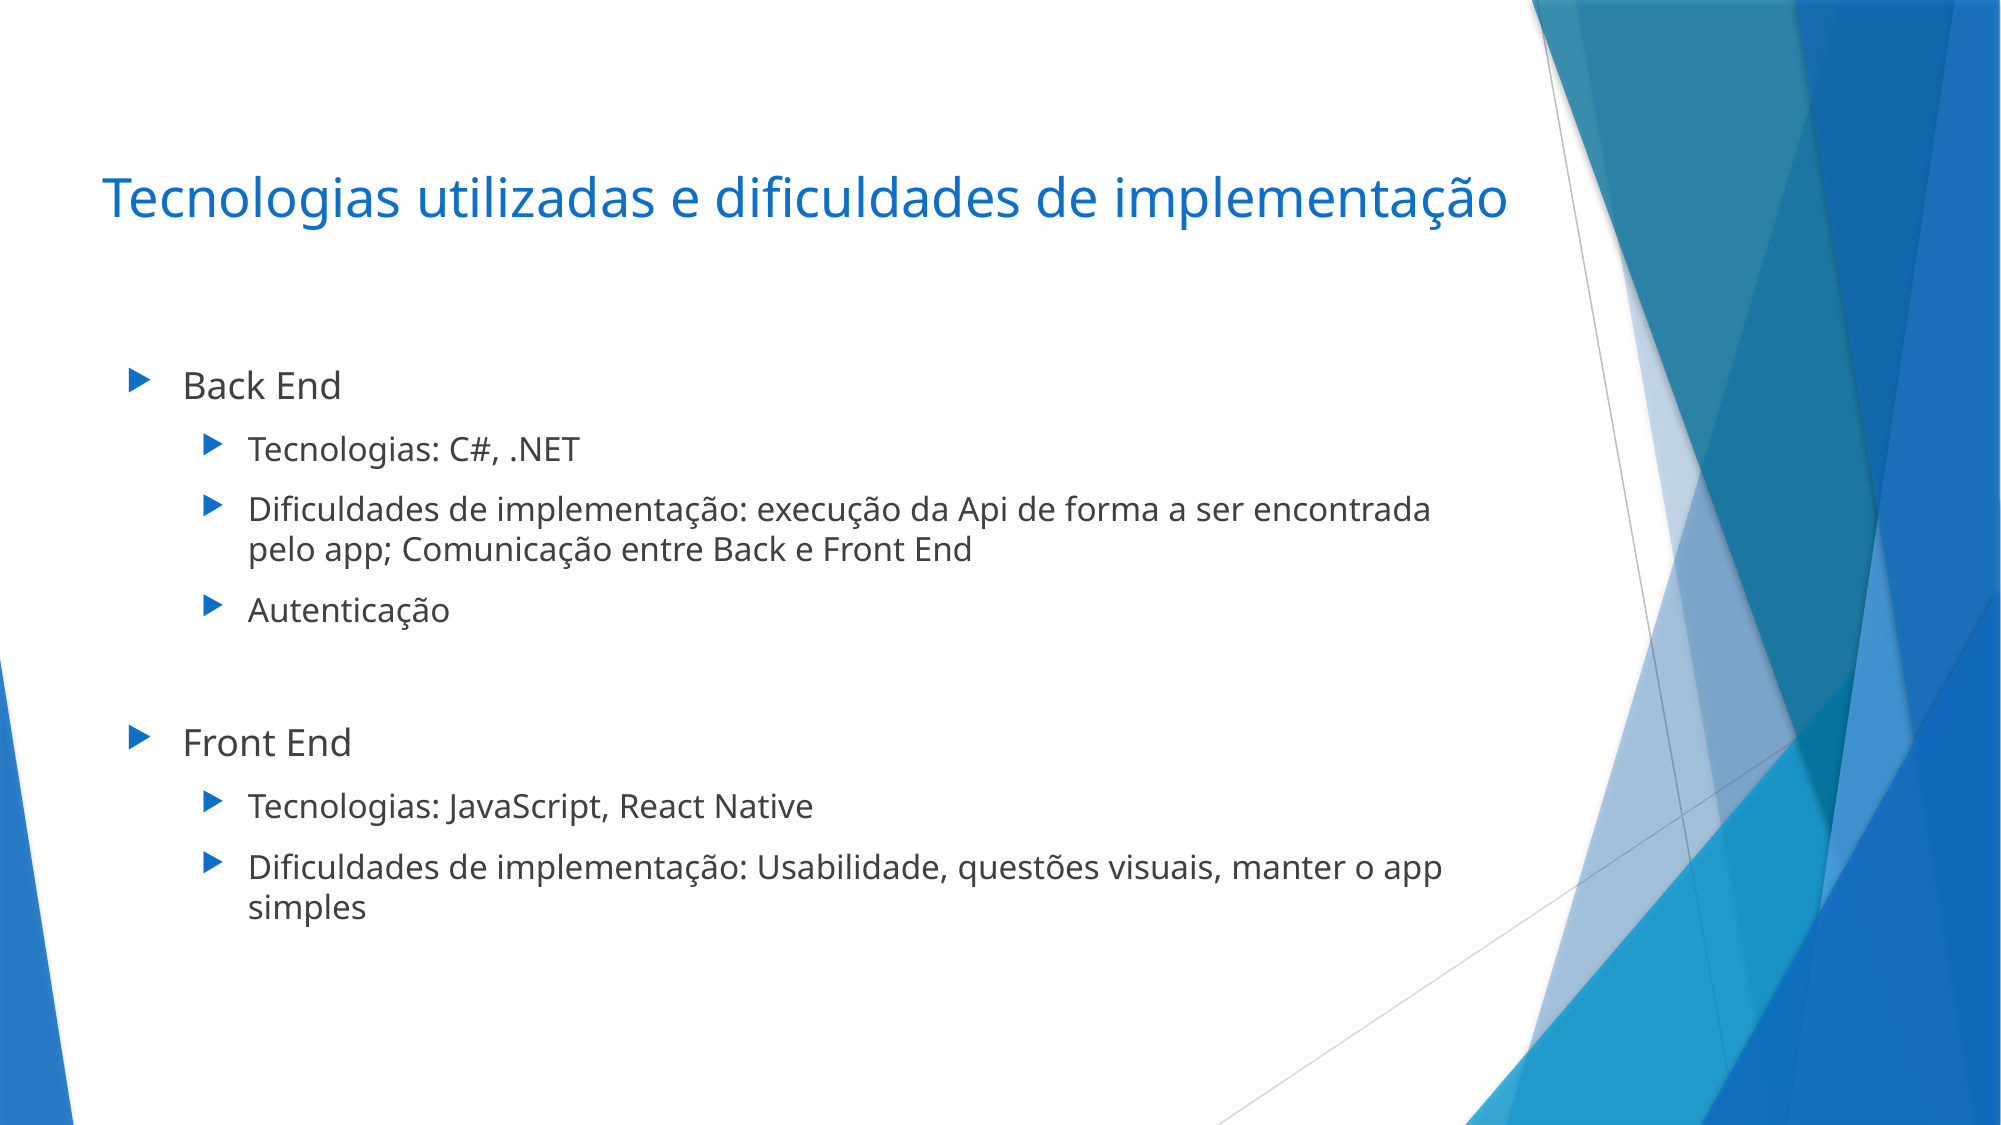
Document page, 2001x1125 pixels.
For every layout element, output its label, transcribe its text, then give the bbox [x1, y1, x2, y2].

list Back End Tecnologias: C#, .NET Dificuldades de implementação: execução da Api de forma a ser encontrada pelo app; Comunicação entre Back e Front End Autenticação Front End Tecnologias: JavaScript, React Native Dificuldades de implementação: Usabilidade, questões visuais, manter o app simples [111, 354, 1522, 992]
title Tecnologias utilizadas e dificuldades de implementação [87, 155, 1549, 335]
